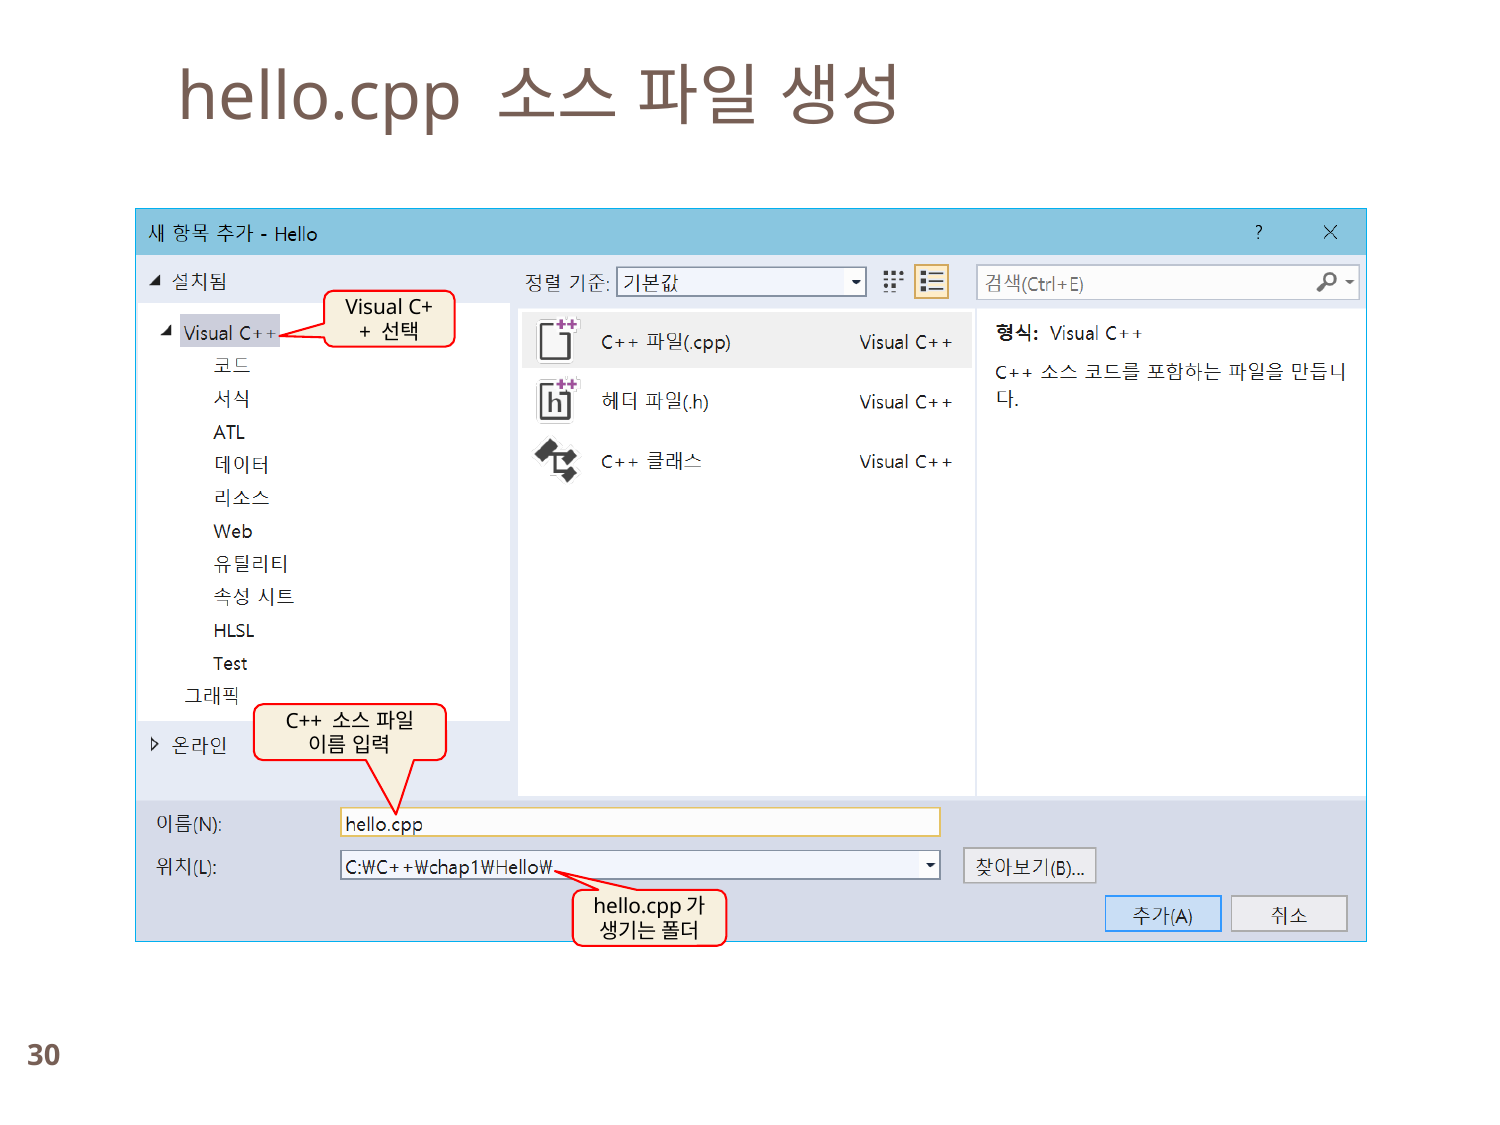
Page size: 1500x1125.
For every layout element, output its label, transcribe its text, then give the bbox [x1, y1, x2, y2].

picture [137, 210, 1365, 943]
slide_number 30 [0, 1025, 88, 1088]
title hello.cpp 소스 파일 생성 [162, 37, 1500, 149]
